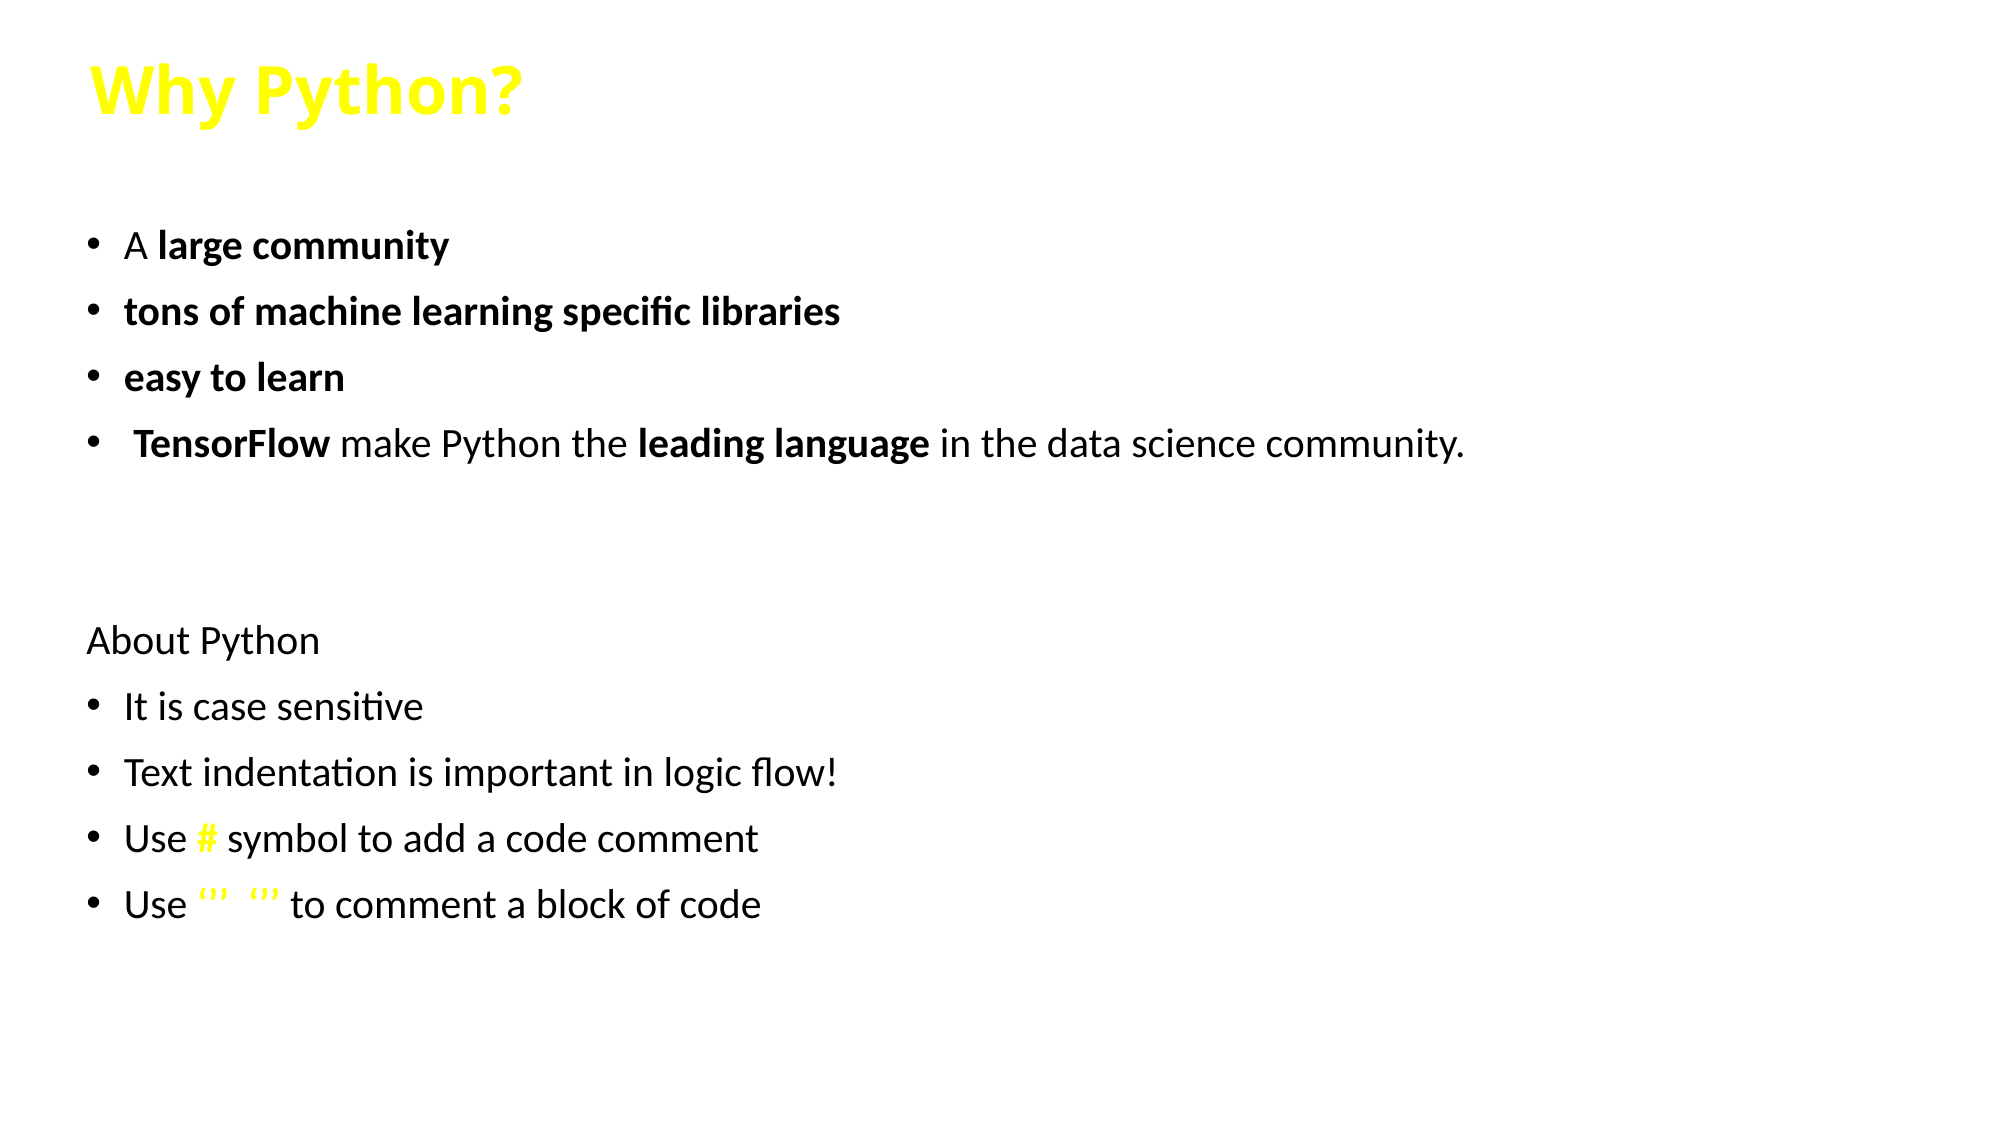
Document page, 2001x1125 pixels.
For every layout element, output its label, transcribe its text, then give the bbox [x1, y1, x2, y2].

list Why Python? [75, 50, 1924, 185]
list A large community tons of machine learning specific libraries easy to learn TensorFlow make Python the leading language in the data science community. About Python It is case sensitive Text indentation is important in logic flow! Use # symbol to add a code comment Use ‘’’ ‘’’ to comment a block of code [71, 216, 1924, 1070]
